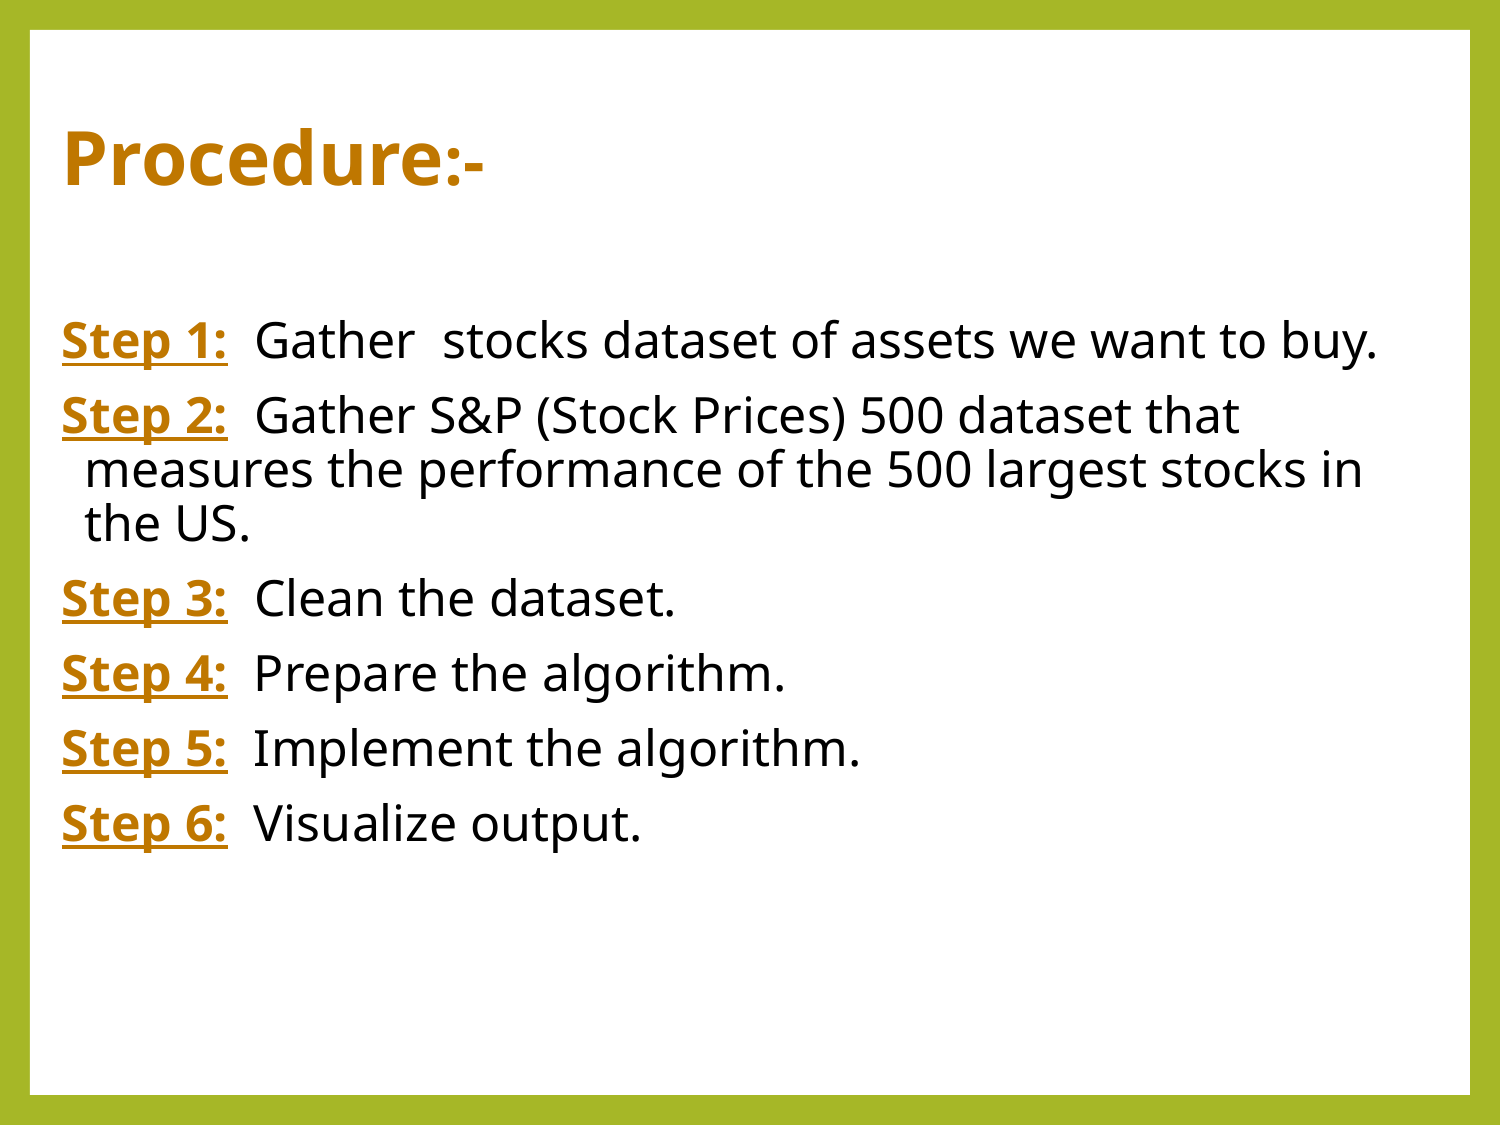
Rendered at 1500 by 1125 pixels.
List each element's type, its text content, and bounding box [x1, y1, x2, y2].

list Procedure:- Step 1: Gather stocks dataset of assets we want to buy. Step 2: Gather S&P (Stock Prices) 500 dataset that measures the performance of the 500 largest stocks in the US. Step 3: Clean the dataset. Step 4: Prepare the algorithm. Step 5: Implement the algorithm. Step 6: Visualize output. [41, 113, 1459, 957]
